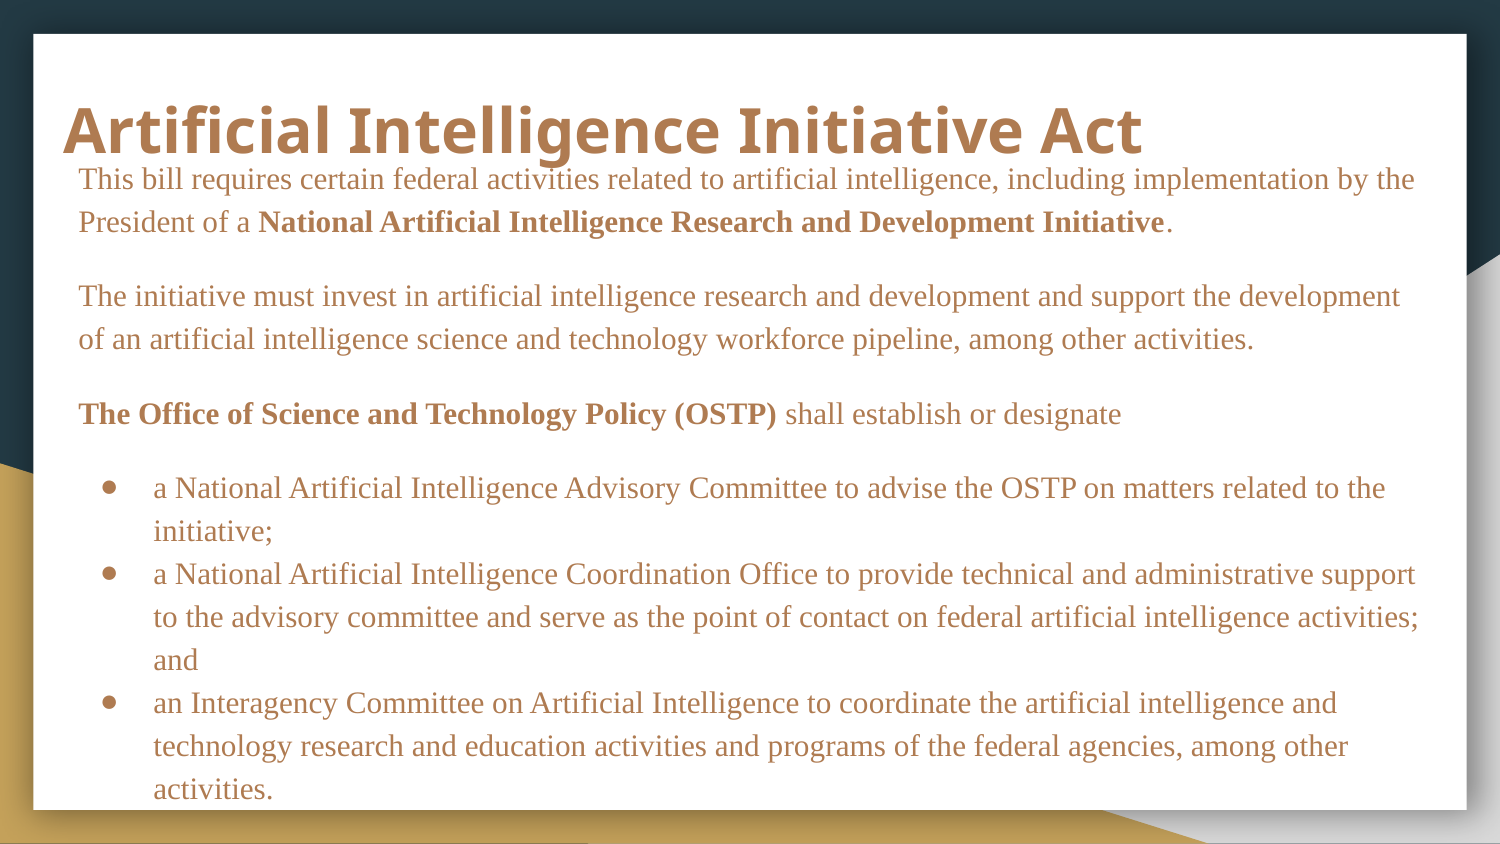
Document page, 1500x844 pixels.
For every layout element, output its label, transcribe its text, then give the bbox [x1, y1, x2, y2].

list This bill requires certain federal activities related to artificial intelligence, including implementation by the President of a National Artificial Intelligence Research and Development Initiative. The initiative must invest in artificial intelligence research and development and support the development of an artificial intelligence science and technology workforce pipeline, among other activities. The Office of Science and Technology Policy (OSTP) shall establish or designate a National Artificial Intelligence Advisory Committee to advise the OSTP on matters related to the initiative; a National Artificial Intelligence Coordination Office to provide technical and administrative support to the advisory committee and serve as the point of contact on federal artificial intelligence activities; and an Interagency Committee on Artificial Intelligence to coordinate the artificial intelligence and technology research and education activities and programs of the federal agencies, among other activities. [63, 137, 1437, 707]
title Artificial Intelligence Initiative Act [48, 46, 1280, 203]
